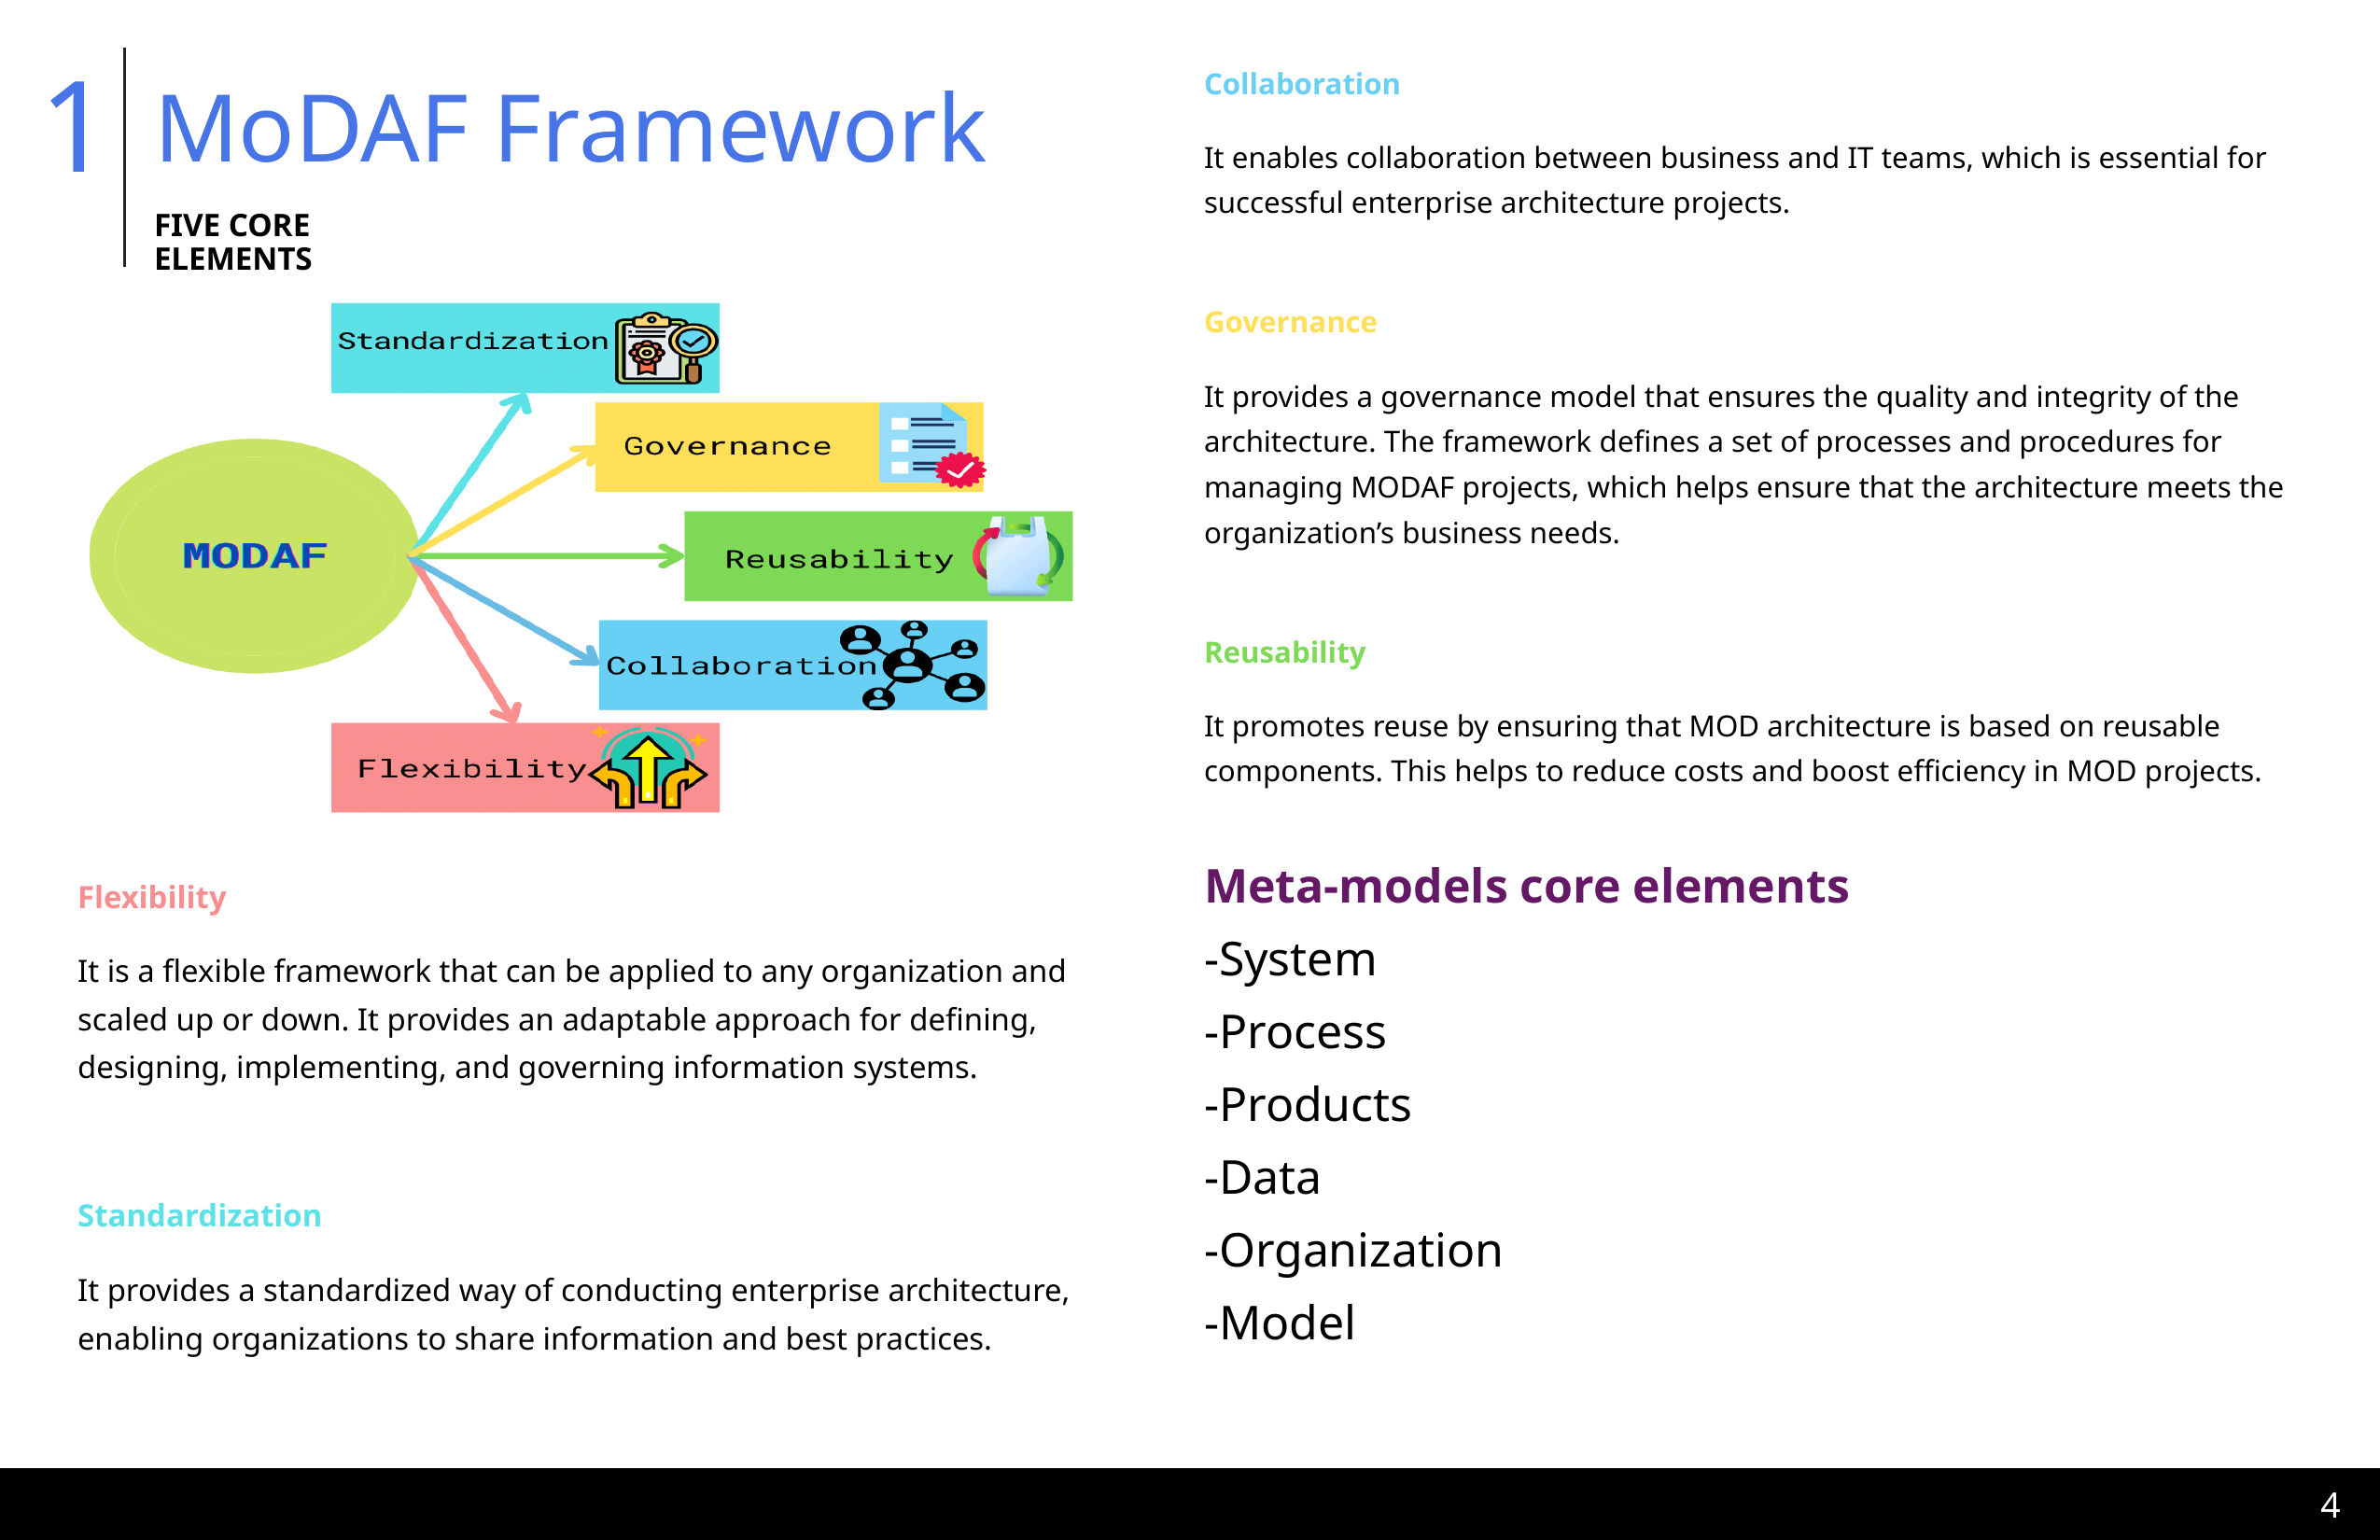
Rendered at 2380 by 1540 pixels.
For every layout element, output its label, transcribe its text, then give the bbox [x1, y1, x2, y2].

slide_number 4 [2024, 1473, 2355, 1540]
title MoDAF Framework [140, 48, 1111, 216]
list 1 [24, 48, 125, 216]
list Collaboration It enables collaboration between business and IT teams, which is essential for successful enterprise architecture projects. Governance It provides a governance model that ensures the quality and integrity of the architecture. The framework defines a set of processes and procedures for managing MODAF projects, which helps ensure that the architecture meets the organization’s business needs. Reusability It promotes reuse by ensuring that MOD architecture is based on reusable components. This helps to reduce costs and boost efficiency in MOD projects. [1190, 48, 2355, 817]
list FIVE CORE ELEMENTS [140, 218, 487, 268]
text_box Meta-models core elements -System -Process -Products -Data -Organization -Model [1190, 832, 2355, 1403]
list Flexibility It is a flexible framework that can be applied to any organization and scaled up or down. It provides an adaptable approach for defining, designing, implementing, and governing information systems. Standardization It provides a standardized way of conducting enterprise architecture, enabling organizations to share information and best practices. [63, 859, 1114, 1430]
picture [63, 295, 1111, 824]
